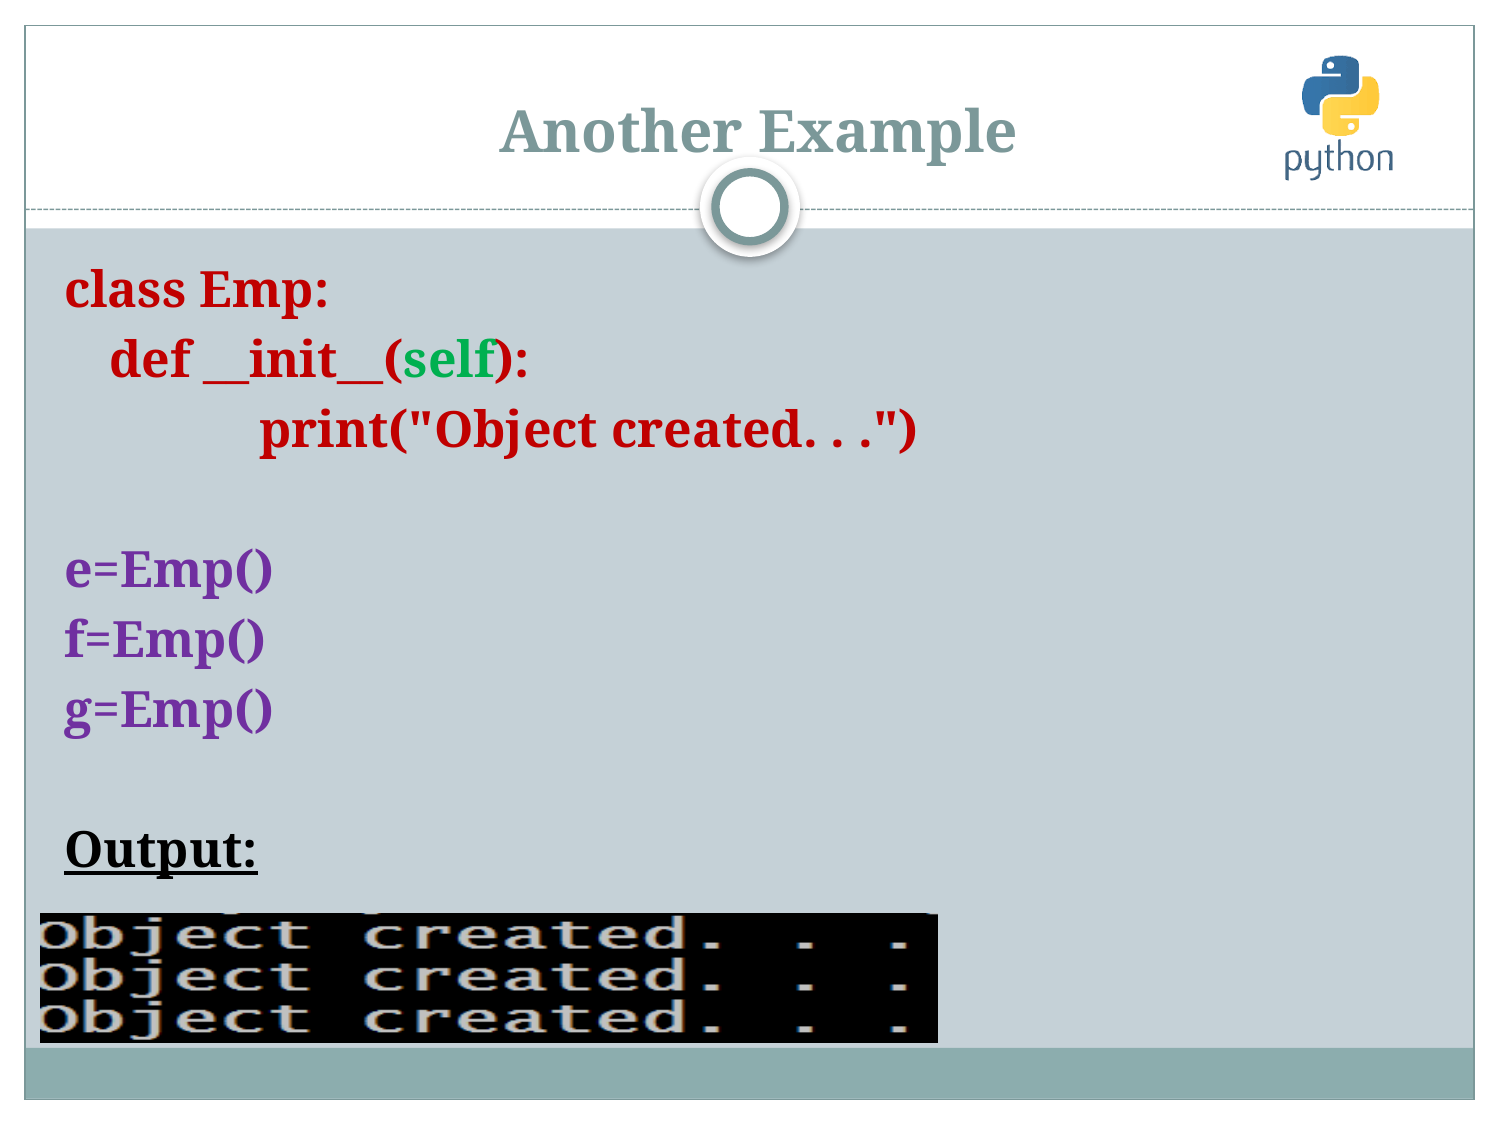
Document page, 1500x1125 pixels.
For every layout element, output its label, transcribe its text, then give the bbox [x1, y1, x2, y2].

title Another Example [58, 46, 1459, 172]
picture [1206, 53, 1471, 186]
list class Emp: def __init__(self): print("Object created. . .") e=Emp() f=Emp() g=Emp() Output: [49, 250, 1445, 1047]
picture [40, 913, 938, 1044]
